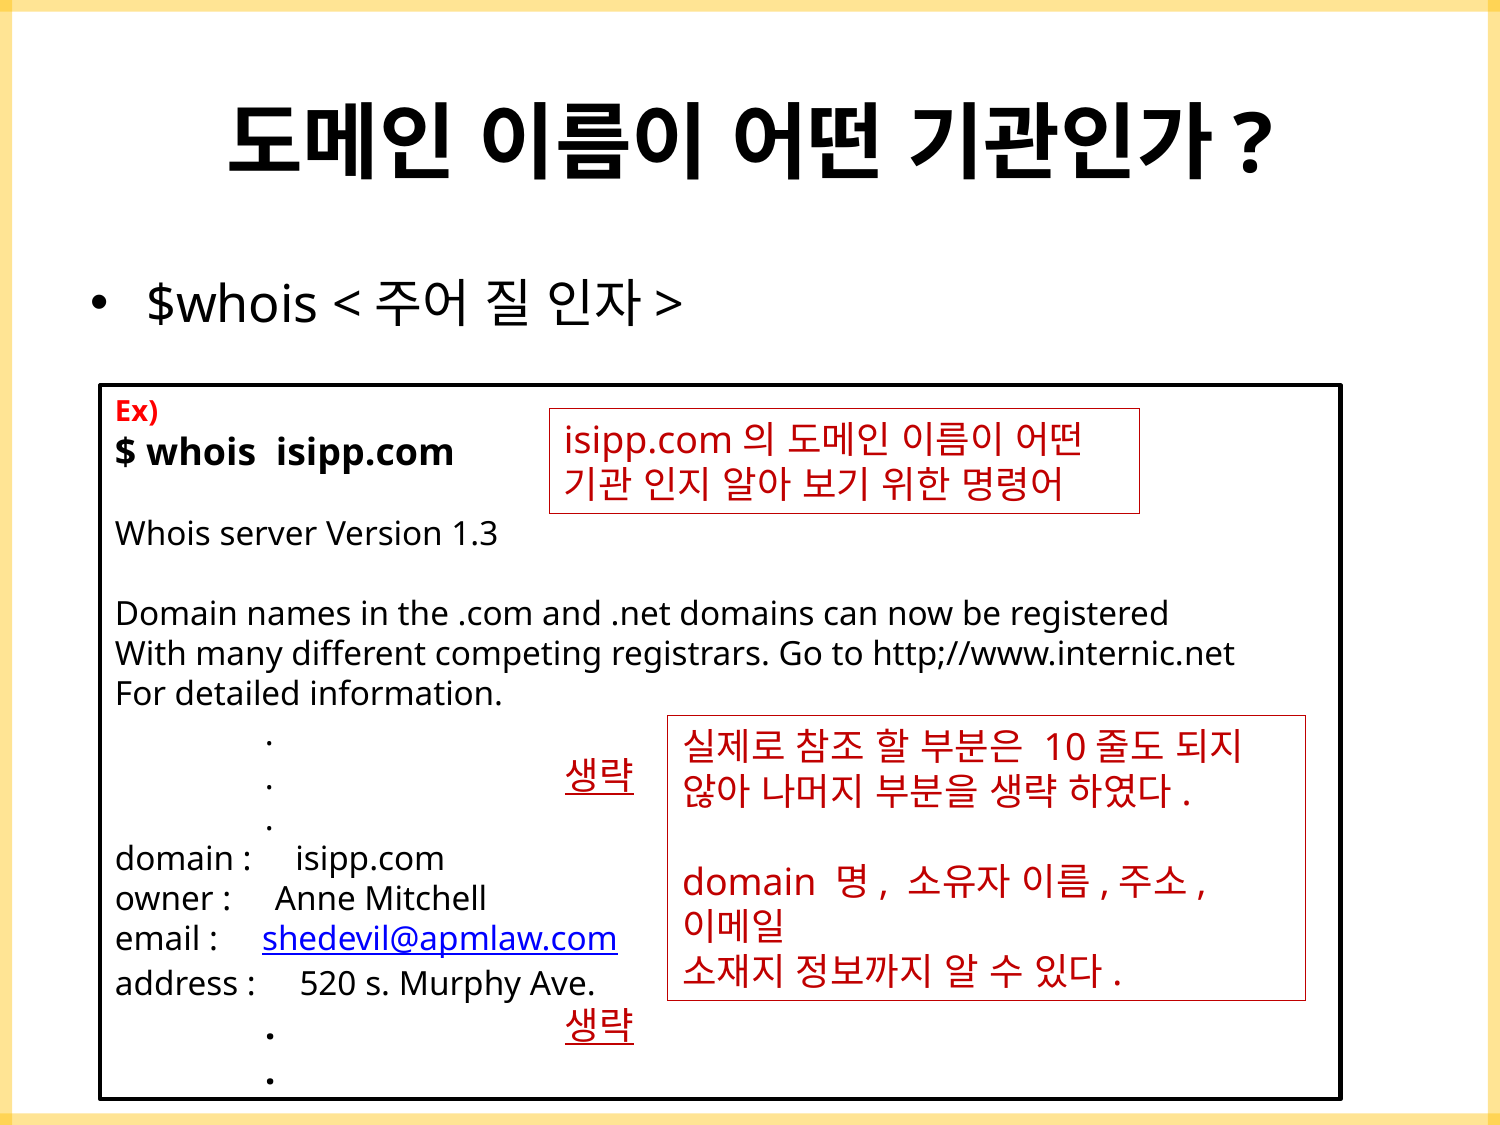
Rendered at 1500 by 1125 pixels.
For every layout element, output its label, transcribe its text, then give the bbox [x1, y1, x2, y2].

text_box Ex) $ whois isipp.com Whois server Version 1.3 Domain names in the .com and .net domains can now be registered With many different competing registrars. Go to http;//www.internic.net For detailed information. . . 생략 . domain : isipp.com owner : Anne Mitchell email : shedevil@apmlaw.com address : 520 s. Murphy Ave. . 생략 . [98, 383, 1343, 1101]
list $whois <주어 질 인자> [75, 262, 869, 386]
text_box 실제로 참조 할 부분은 10줄도 되지 않아 나머지 부분을 생략 하였다. domain 명, 소유자 이름,주소,이메일 소재지 정보까지 알 수 있다. [667, 715, 1306, 1001]
text_box isipp.com의 도메인 이름이 어떤 기관 인지 알아 보기 위한 명령어 [549, 408, 1140, 514]
title 도메인 이름이 어떤 기관인가? [75, 45, 1425, 233]
